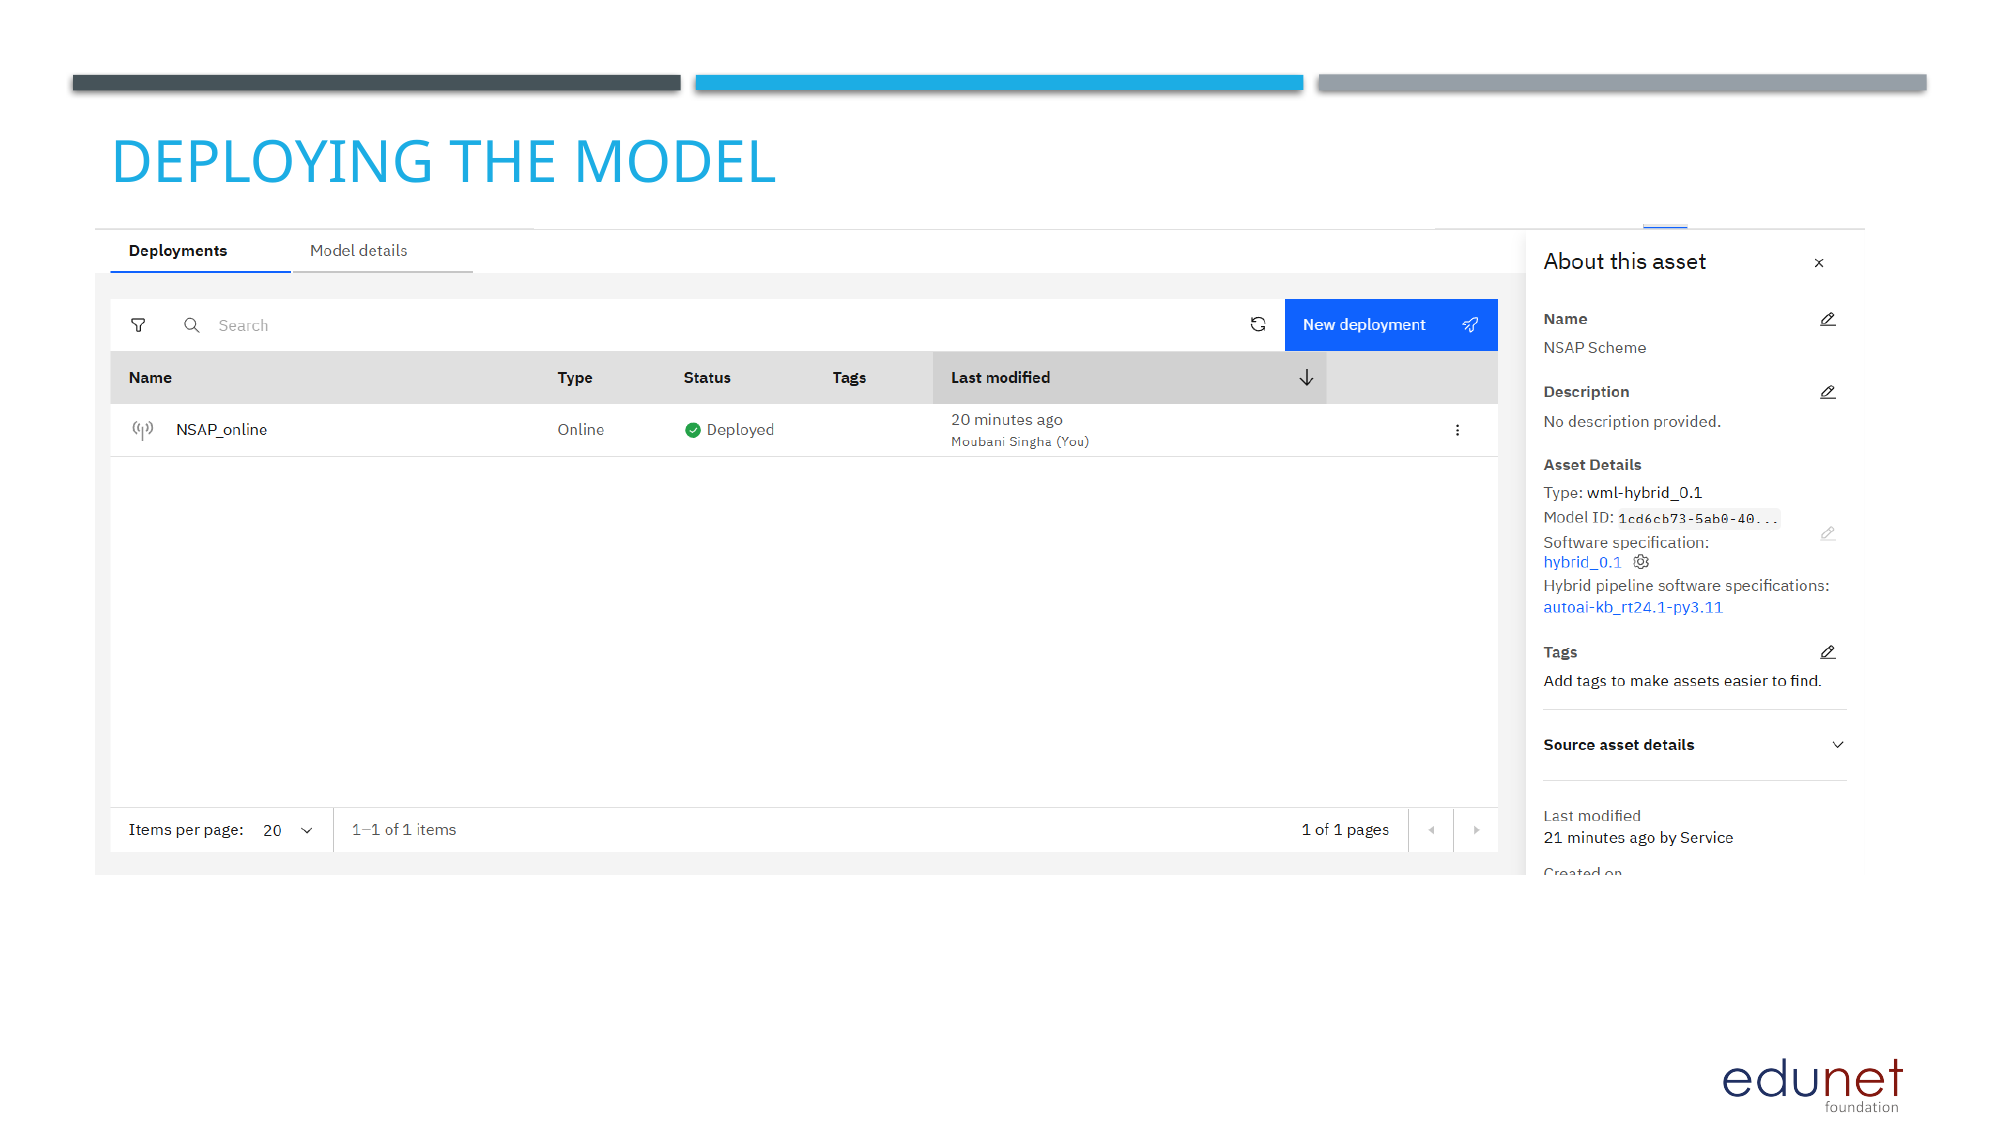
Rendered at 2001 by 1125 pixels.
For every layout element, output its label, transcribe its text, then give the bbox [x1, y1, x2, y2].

title DEPLOYING the Model [95, 115, 1905, 203]
picture [94, 224, 1865, 876]
picture [1719, 1056, 1905, 1116]
